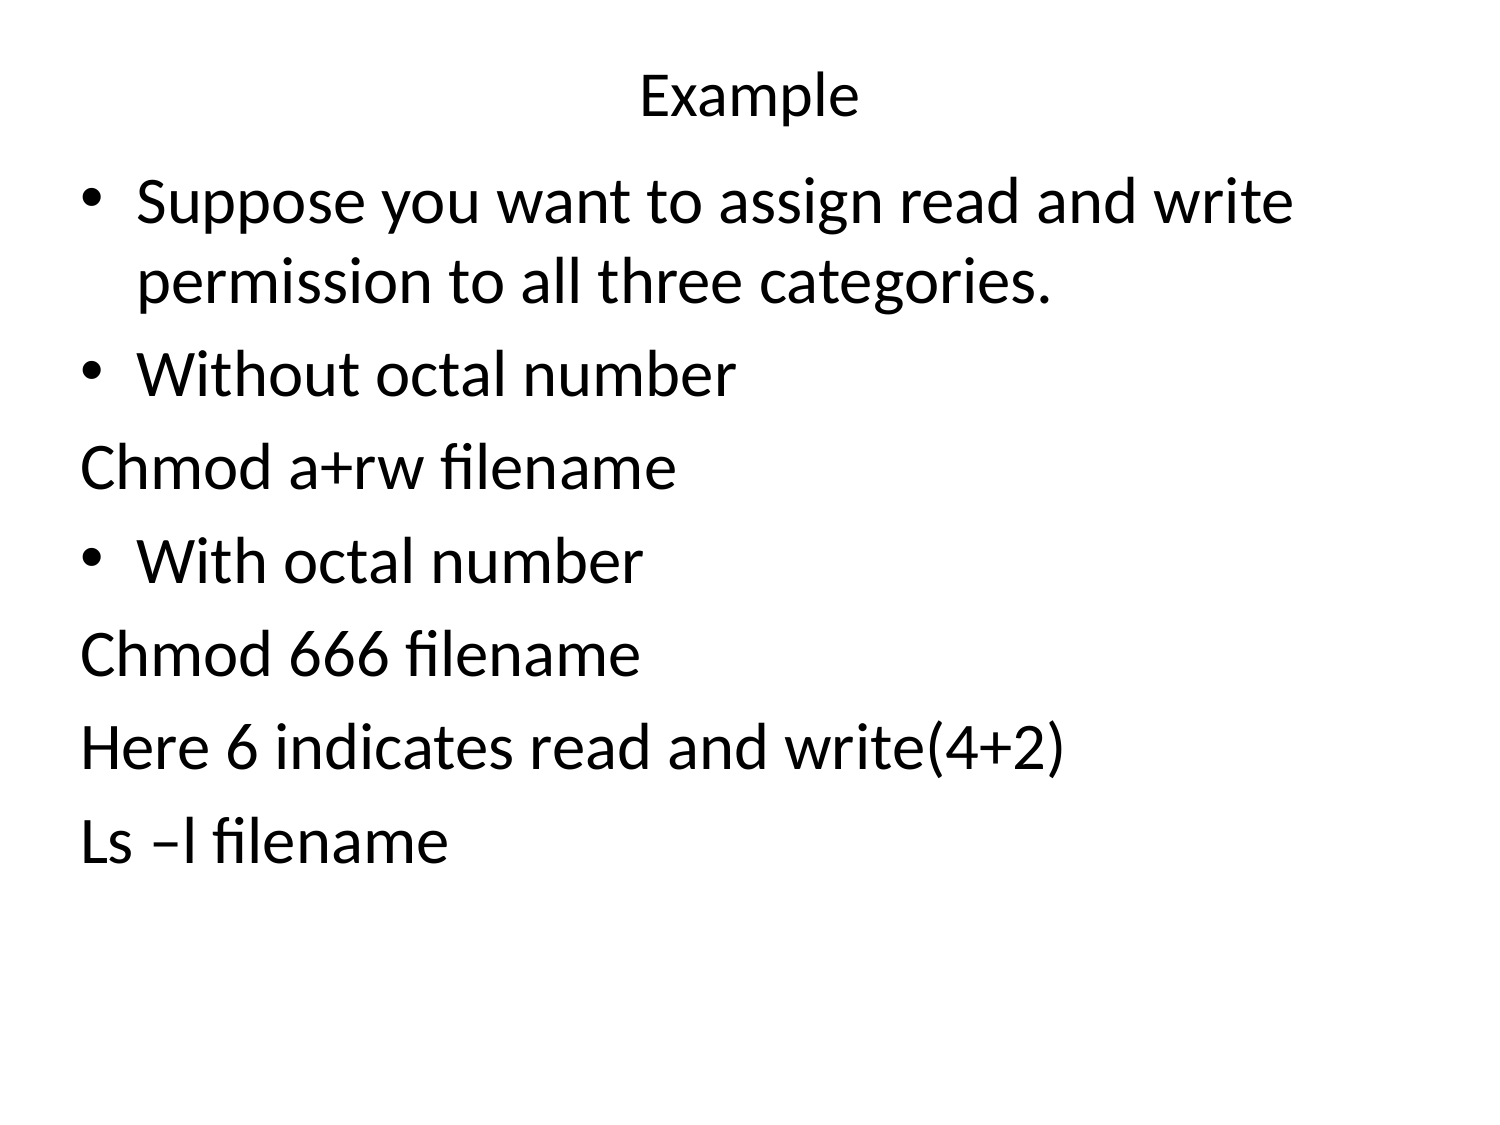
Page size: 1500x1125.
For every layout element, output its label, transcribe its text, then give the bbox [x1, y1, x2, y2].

list Suppose you want to assign read and write permission to all three categories. Without octal number Chmod a+rw filename With octal number Chmod 666 filename Here 6 indicates read and write(4+2) Ls –l filename [64, 149, 1425, 1083]
title Example [75, 45, 1425, 138]
